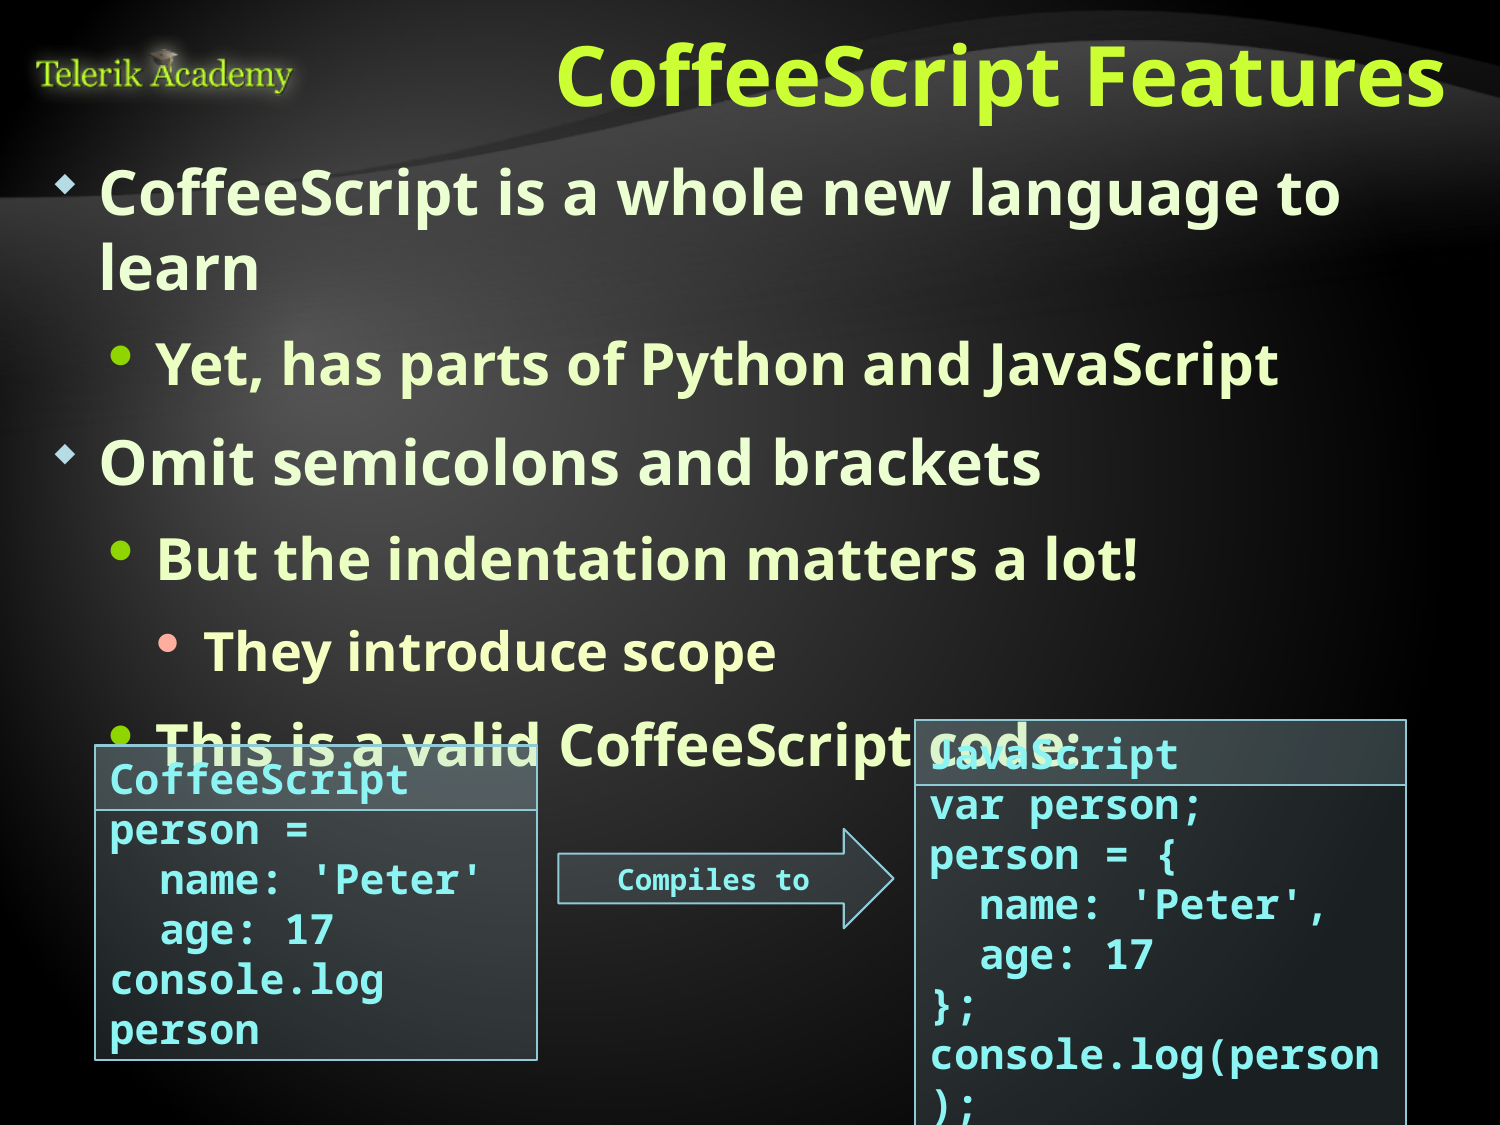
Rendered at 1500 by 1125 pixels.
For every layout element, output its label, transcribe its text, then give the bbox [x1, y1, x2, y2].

text_box person = name: 'Peter' age: 17 console.log person [94, 811, 538, 1060]
title CoffeeScript Features [300, 12, 1463, 145]
text_box JavaScript [914, 720, 1406, 785]
text_box var person; person = { name: 'Peter', age: 17 }; console.log(person); [914, 785, 1406, 1125]
picture [0, 0, 1500, 1125]
text_box CoffeeScript [94, 745, 538, 811]
list CoffeeScript is a whole new language to learn Yet, has parts of Python and JavaScript Omit semicolons and brackets But the indentation matters a lot! They introduce scope This is a valid CoffeeScript code: [37, 145, 1463, 707]
text_box Compiles to [558, 828, 894, 929]
